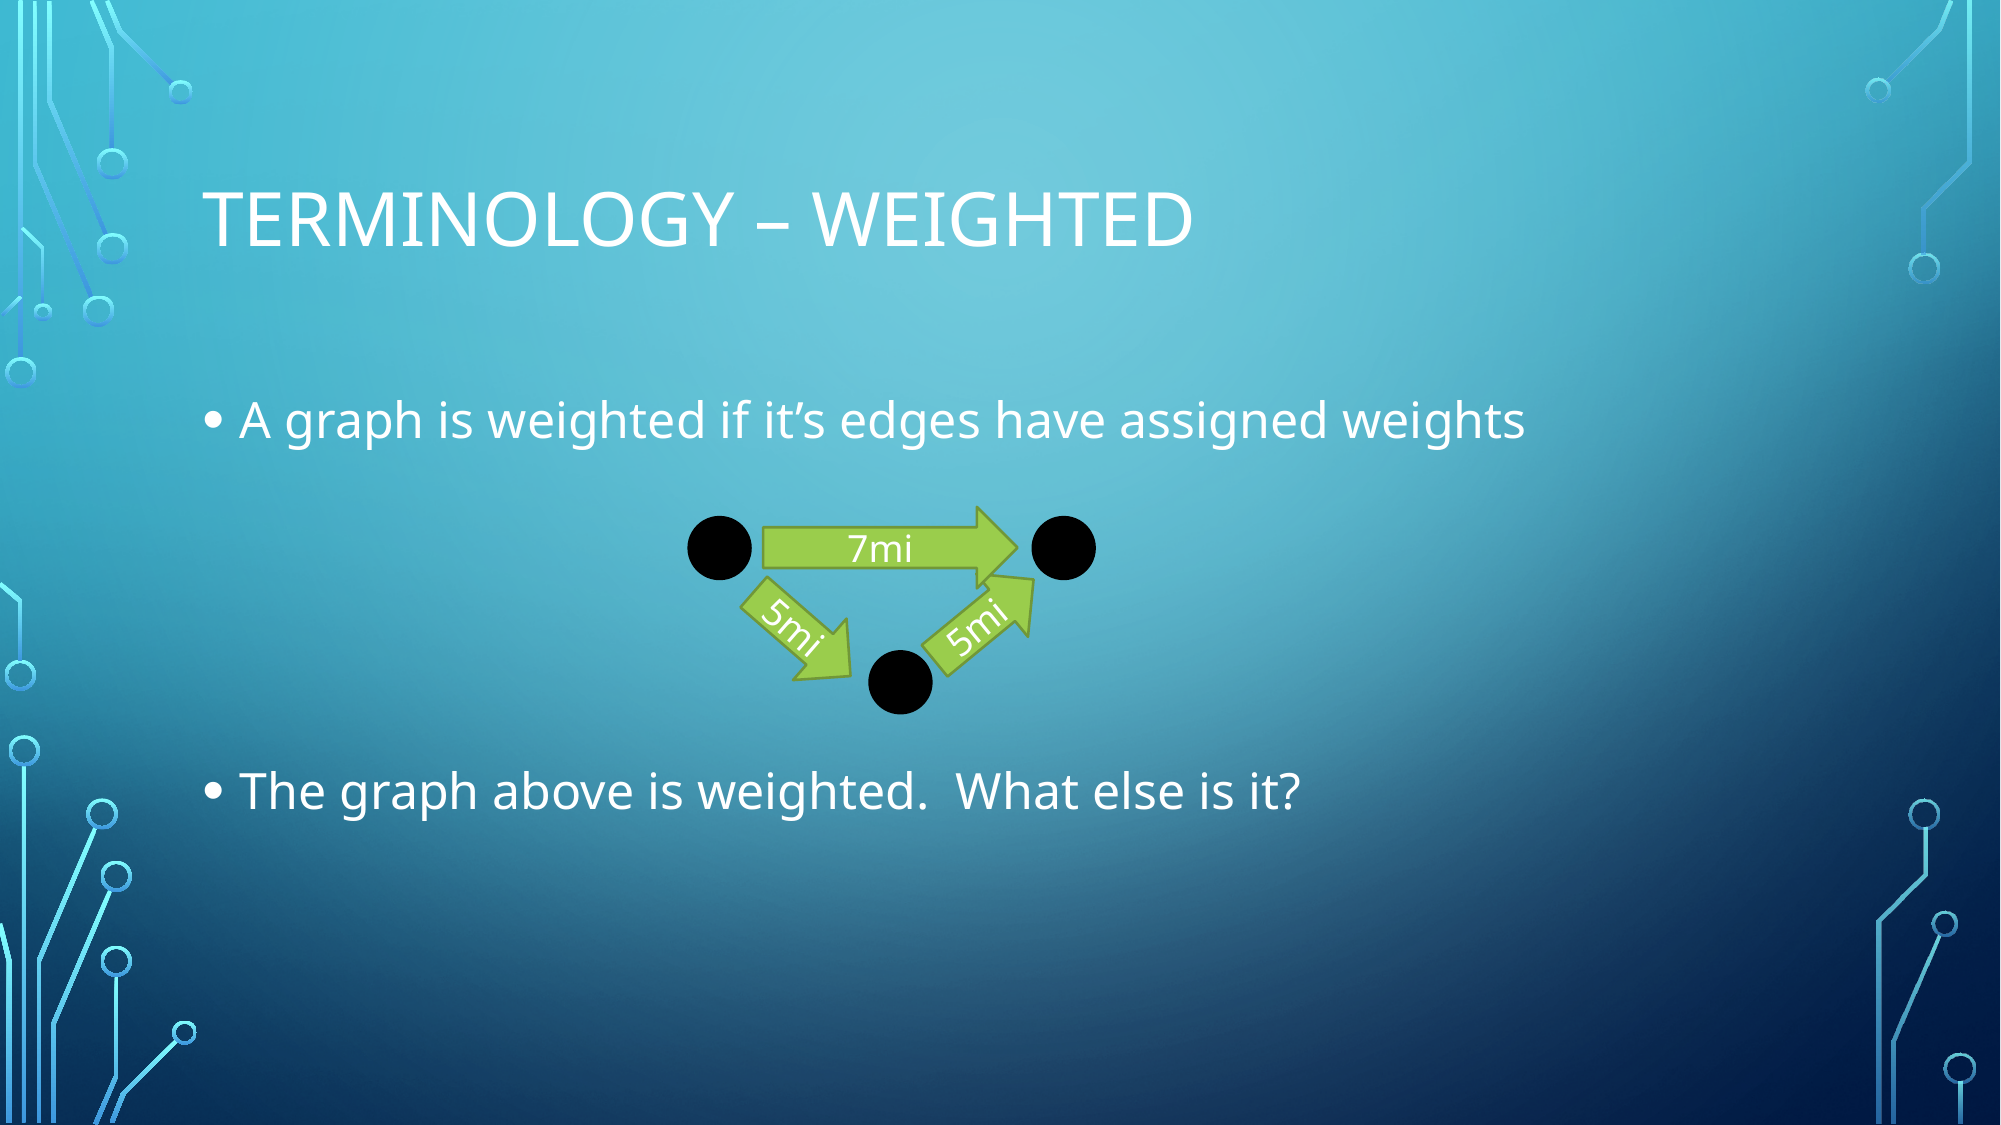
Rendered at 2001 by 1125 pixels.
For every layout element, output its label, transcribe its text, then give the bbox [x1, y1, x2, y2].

list A graph is weighted if it’s edges have assigned weights The graph above is weighted. What else is it? [187, 369, 1813, 950]
title Terminology – Weighted [187, 101, 1813, 344]
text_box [688, 506, 1095, 714]
